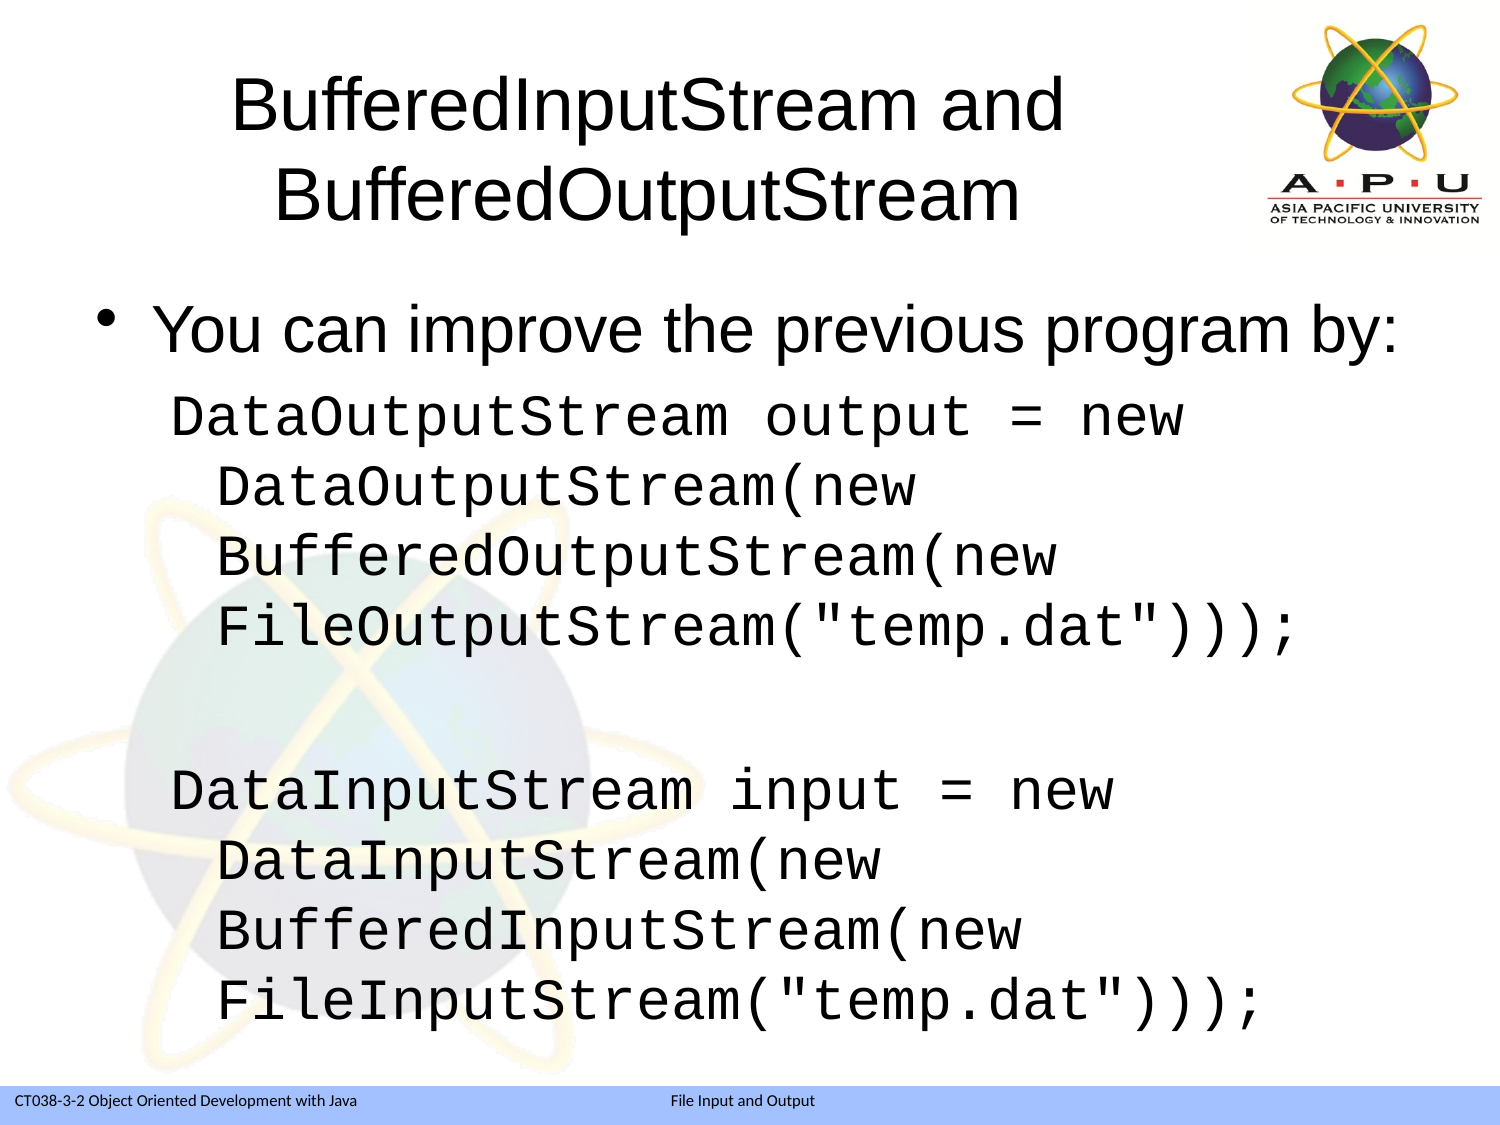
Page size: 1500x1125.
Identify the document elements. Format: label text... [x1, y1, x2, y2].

title BufferedInputStream and BufferedOutputStream [75, 42, 1222, 248]
picture [1251, 0, 1500, 249]
list You can improve the previous program by: DataOutputStream output = new DataOutputStream(new BufferedOutputStream(new FileOutputStream("temp.dat"))); DataInputStream input = new DataInputStream(new BufferedInputStream(new FileInputStream("temp.dat"))); [79, 278, 1430, 1021]
